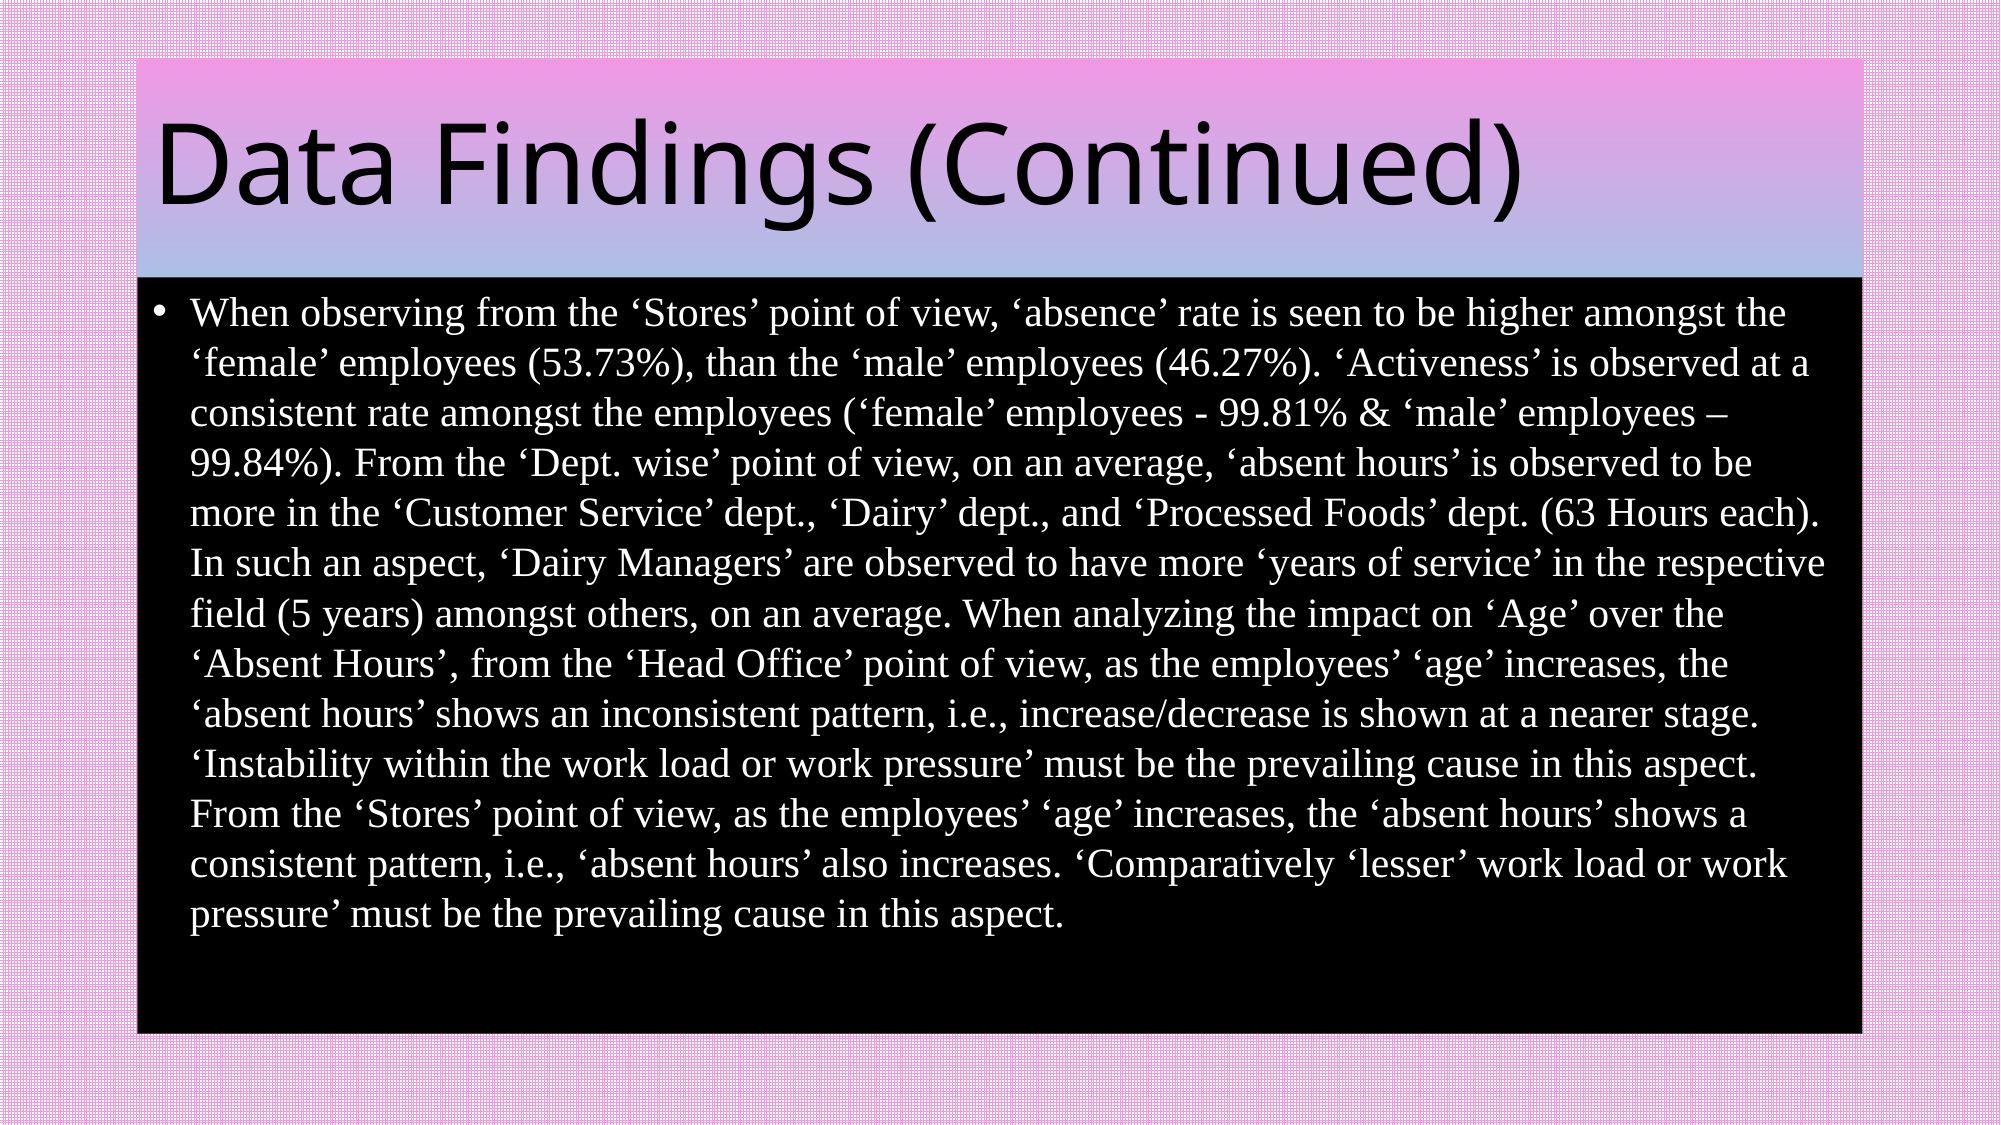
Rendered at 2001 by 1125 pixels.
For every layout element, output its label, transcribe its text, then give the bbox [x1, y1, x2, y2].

title Data Findings (Continued) [137, 59, 1863, 277]
list When observing from the ‘Stores’ point of view, ‘absence’ rate is seen to be higher amongst the ‘female’ employees (53.73%), than the ‘male’ employees (46.27%). ‘Activeness’ is observed at a consistent rate amongst the employees (‘female’ employees - 99.81% & ‘male’ employees – 99.84%). From the ‘Dept. wise’ point of view, on an average, ‘absent hours’ is observed to be more in the ‘Customer Service’ dept., ‘Dairy’ dept., and ‘Processed Foods’ dept. (63 Hours each). In such an aspect, ‘Dairy Managers’ are observed to have more ‘years of service’ in the respective field (5 years) amongst others, on an average. When analyzing the impact on ‘Age’ over the ‘Absent Hours’, from the ‘Head Office’ point of view, as the employees’ ‘age’ increases, the ‘absent hours’ shows an inconsistent pattern, i.e., increase/decrease is shown at a nearer stage. ‘Instability within the work load or work pressure’ must be the prevailing cause in this aspect. From the ‘Stores’ point of view, as the employees’ ‘age’ increases, the ‘absent hours’ shows a consistent pattern, i.e., ‘absent hours’ also increases. ‘Comparatively ‘lesser’ work load or work pressure’ must be the prevailing cause in this aspect. [137, 277, 1863, 1034]
